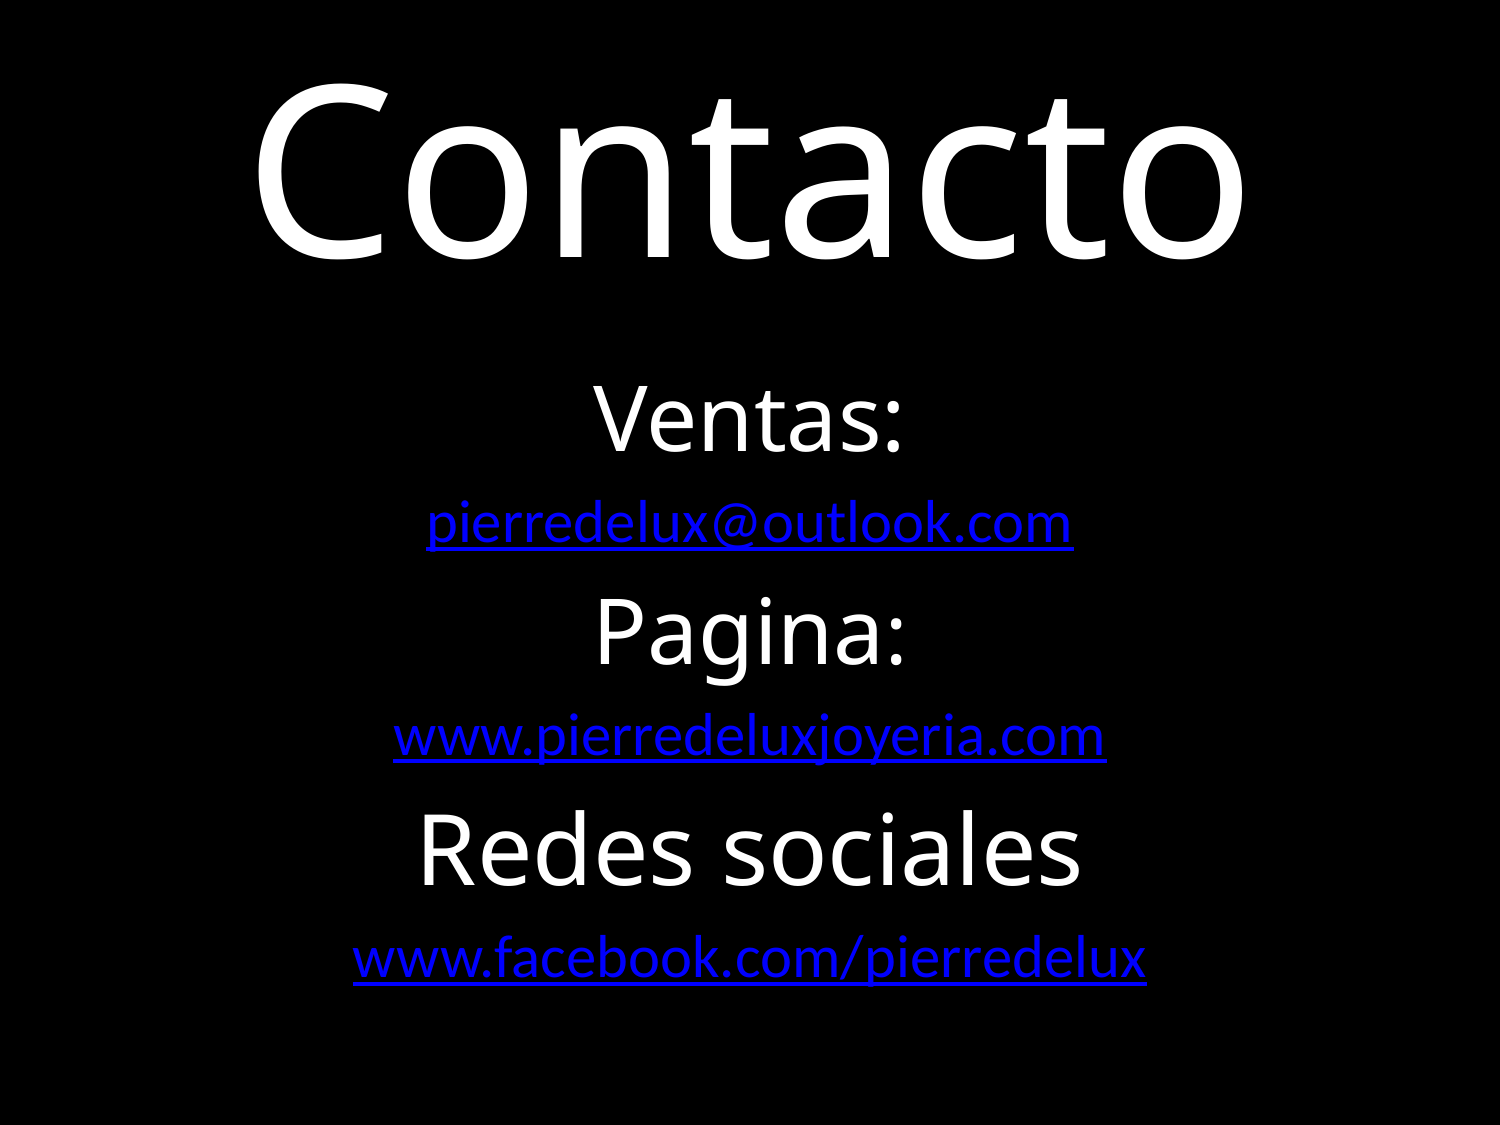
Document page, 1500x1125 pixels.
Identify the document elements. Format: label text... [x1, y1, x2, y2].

title Contacto [75, 67, 1425, 256]
list Ventas: pierredelux@outlook.com Pagina: www.pierredeluxjoyeria.com Redes sociales www.facebook.com/pierredelux [75, 262, 1425, 1005]
